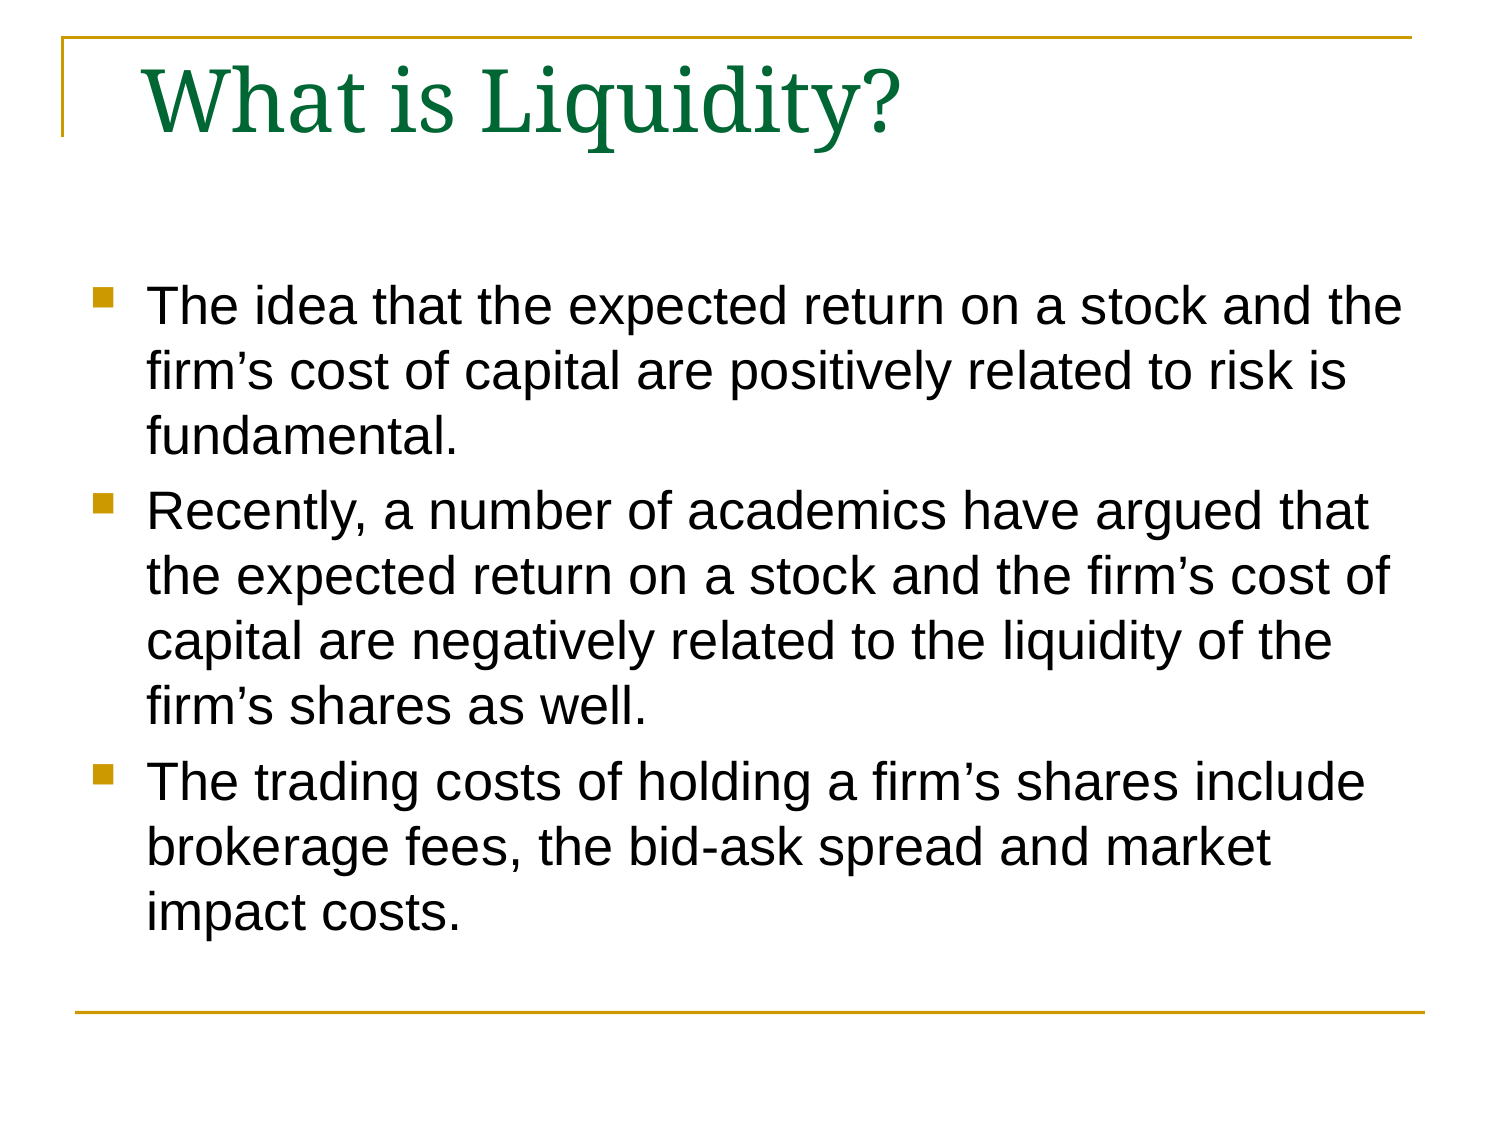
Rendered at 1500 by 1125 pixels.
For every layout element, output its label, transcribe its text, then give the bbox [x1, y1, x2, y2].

title What is Liquidity? [124, 37, 1438, 236]
list The idea that the expected return on a stock and the firm’s cost of capital are positively related to risk is fundamental. Recently, a number of academics have argued that the expected return on a stock and the firm’s cost of capital are negatively related to the liquidity of the firm’s shares as well. The trading costs of holding a firm’s shares include brokerage fees, the bid-ask spread and market impact costs. [74, 262, 1426, 1006]
